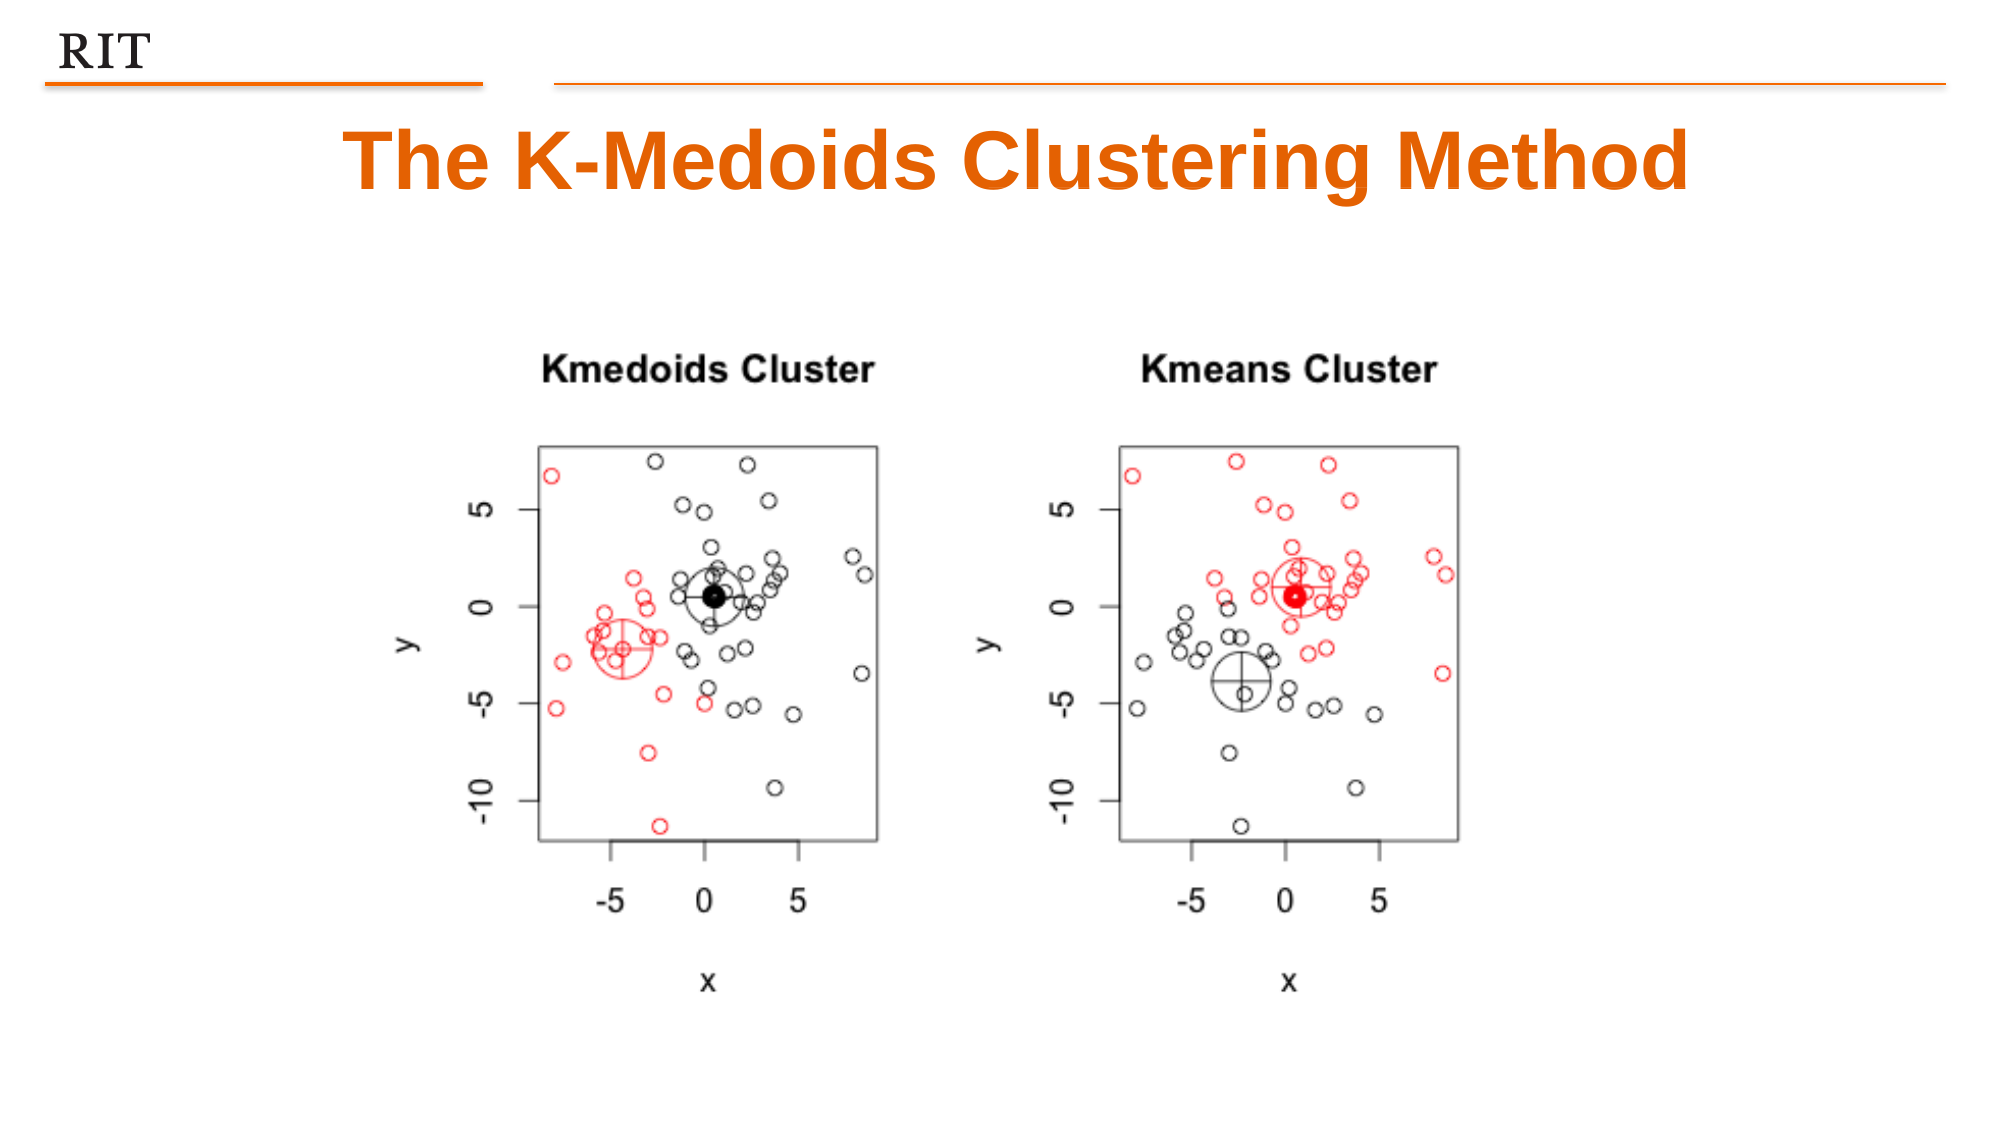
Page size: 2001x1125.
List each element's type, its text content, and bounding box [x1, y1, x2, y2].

title The K-Medoids Clustering Method [117, 114, 1918, 198]
picture [379, 287, 1541, 1042]
